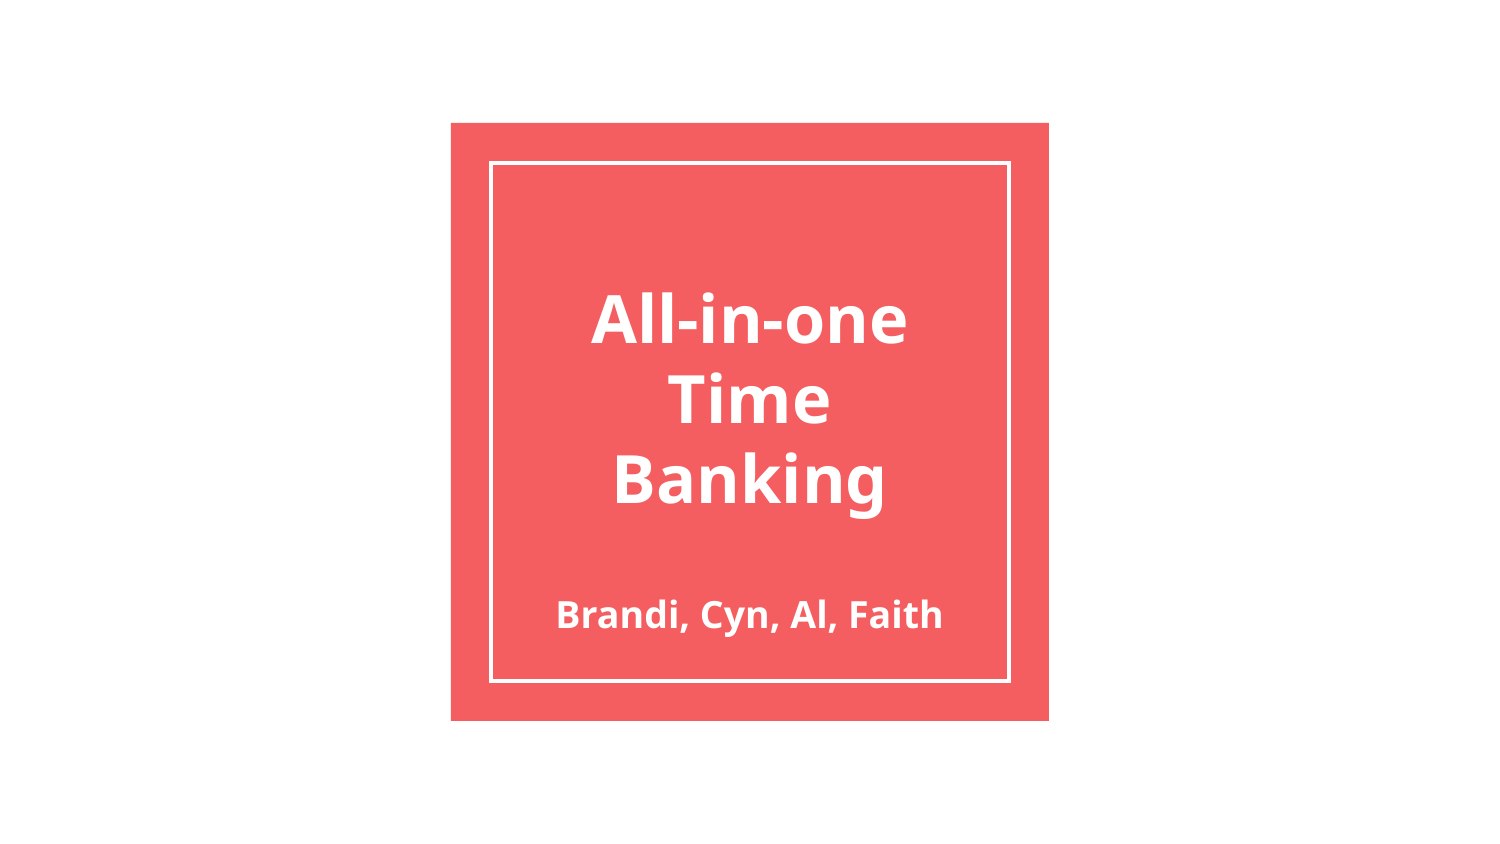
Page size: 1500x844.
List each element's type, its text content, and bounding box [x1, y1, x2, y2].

title All-in-one Time Banking [507, 266, 993, 527]
subtitle Brandi, Cyn, Al, Faith [507, 535, 993, 651]
